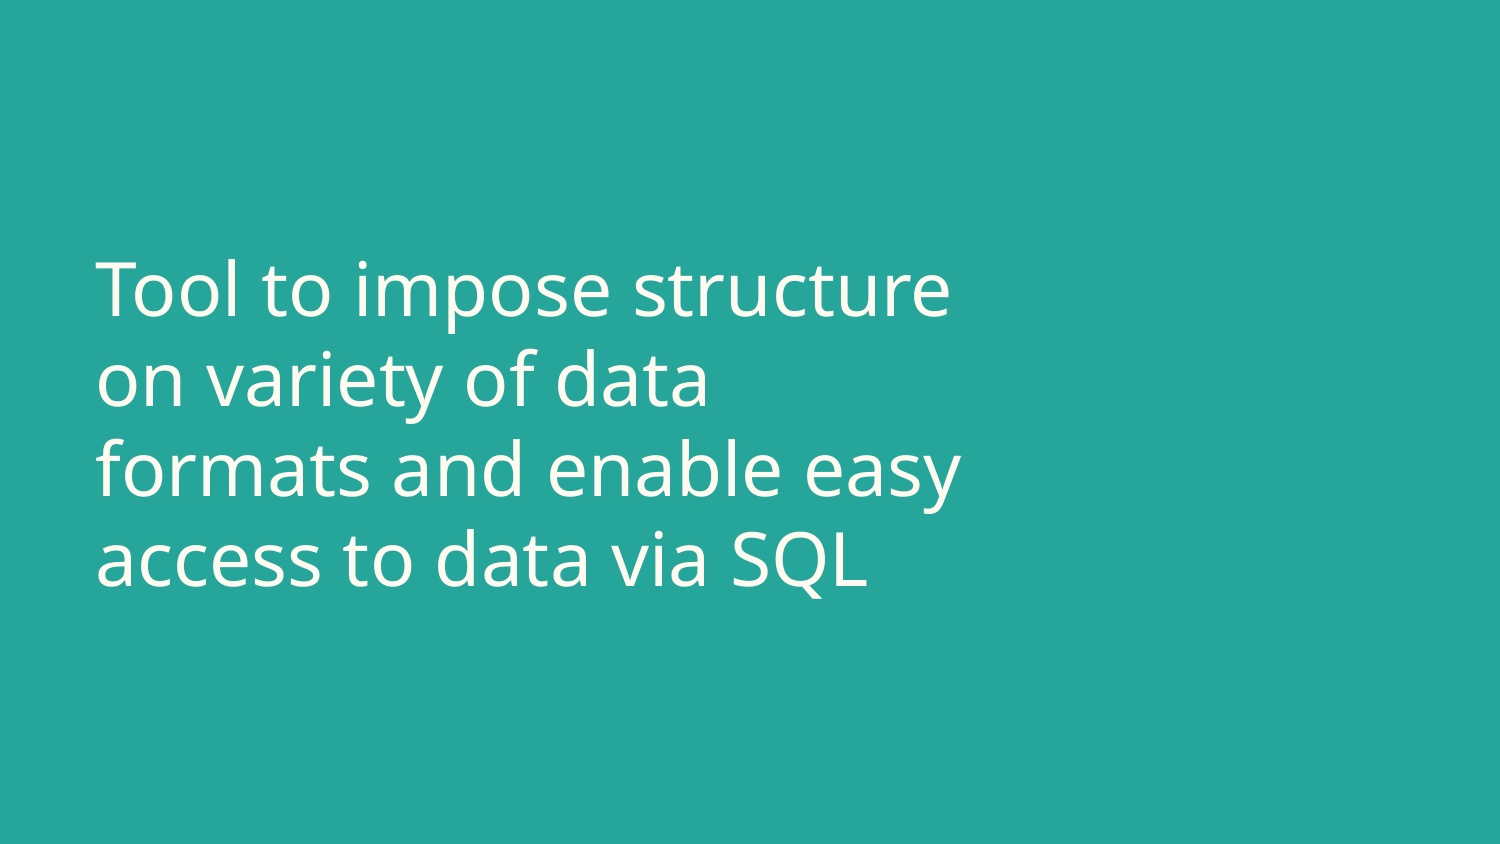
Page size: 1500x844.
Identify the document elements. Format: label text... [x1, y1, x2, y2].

title Tool to impose structure on variety of data formats and enable easy access to data via SQL [80, 86, 1000, 758]
